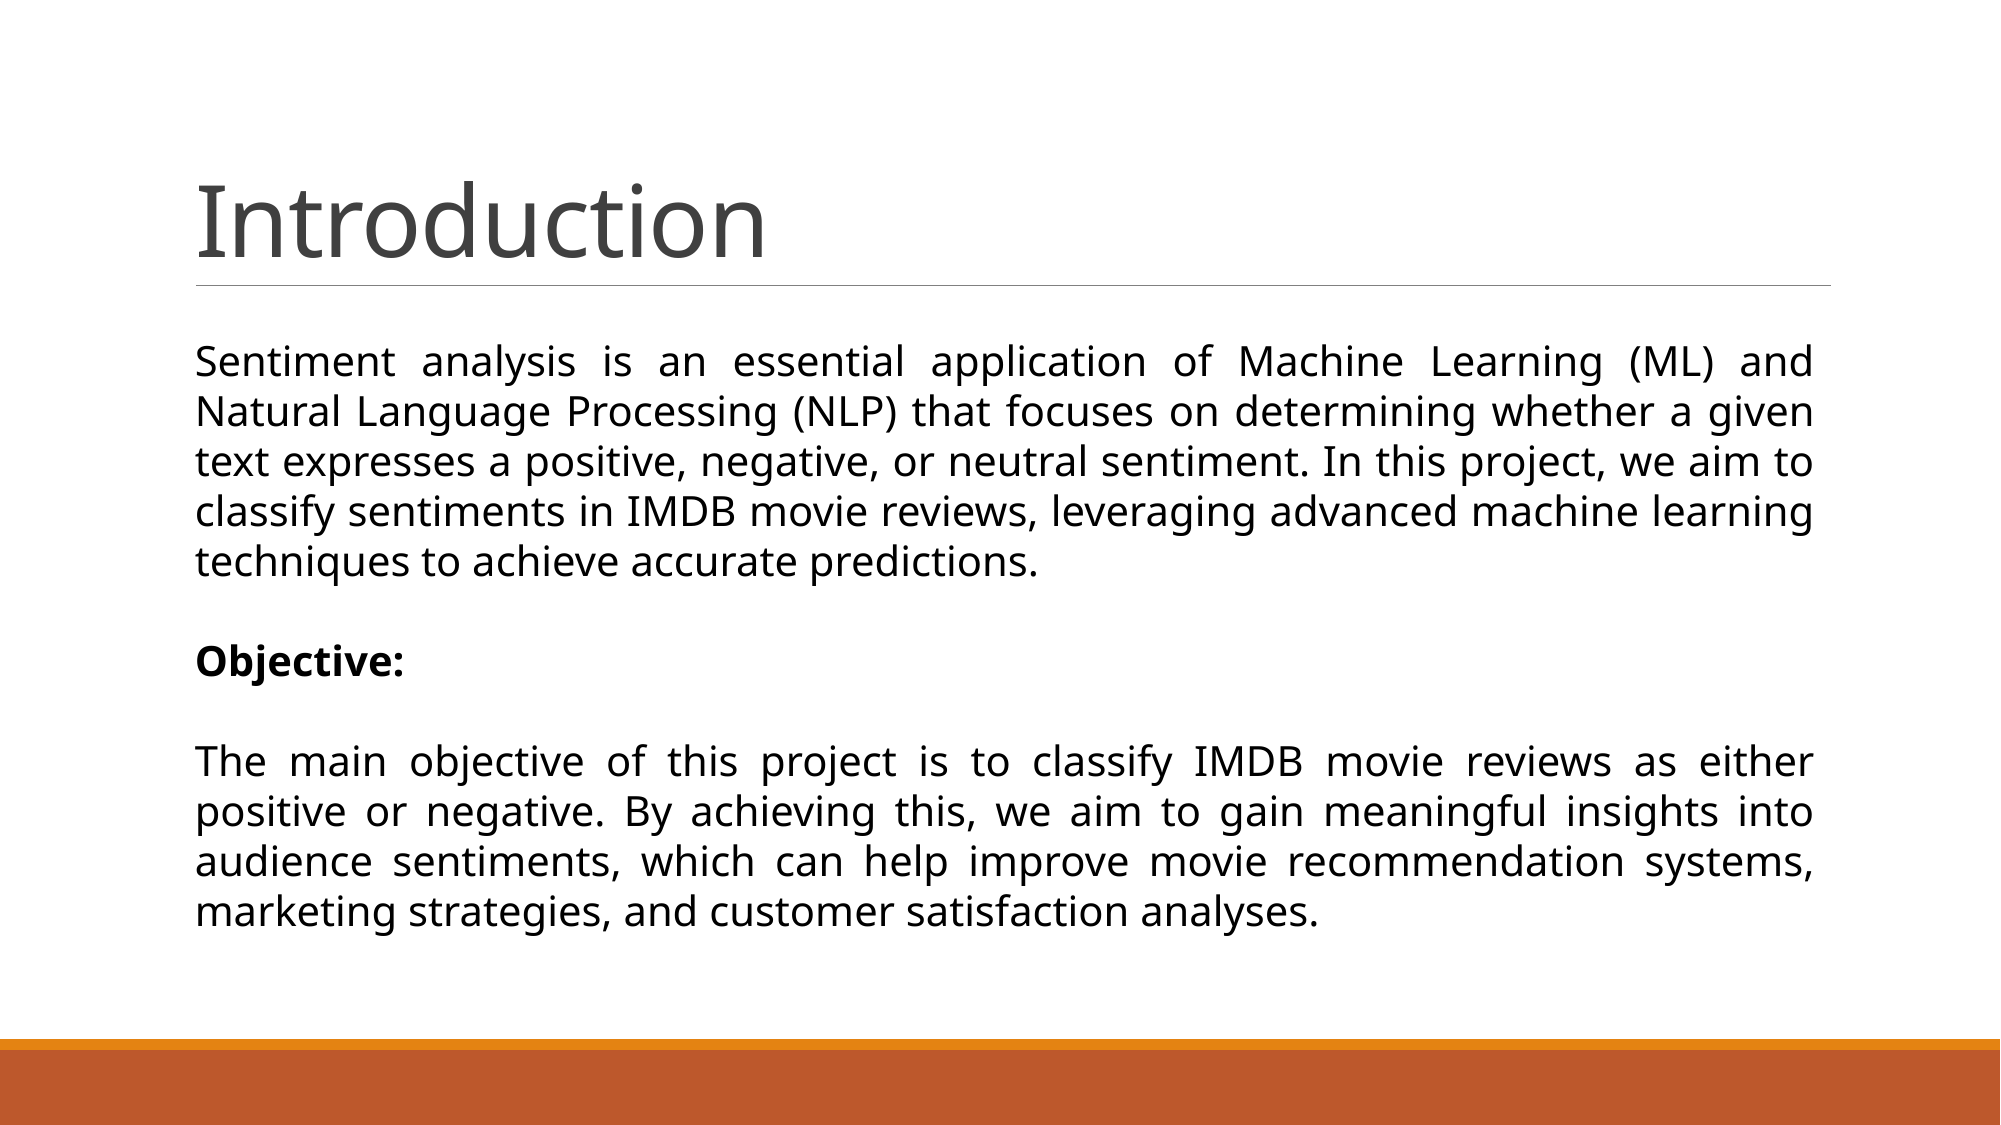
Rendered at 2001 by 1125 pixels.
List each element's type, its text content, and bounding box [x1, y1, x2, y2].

text_box Sentiment analysis is an essential application of Machine Learning (ML) and Natural Language Processing (NLP) that focuses on determining whether a given text expresses a positive, negative, or neutral sentiment. In this project, we aim to classify sentiments in IMDB movie reviews, leveraging advanced machine learning techniques to achieve accurate predictions. Objective: The main objective of this project is to classify IMDB movie reviews as either positive or negative. By achieving this, we aim to gain meaningful insights into audience sentiments, which can help improve movie recommendation systems, marketing strategies, and customer satisfaction analyses. [179, 327, 1830, 942]
title Introduction [180, 47, 1830, 285]
